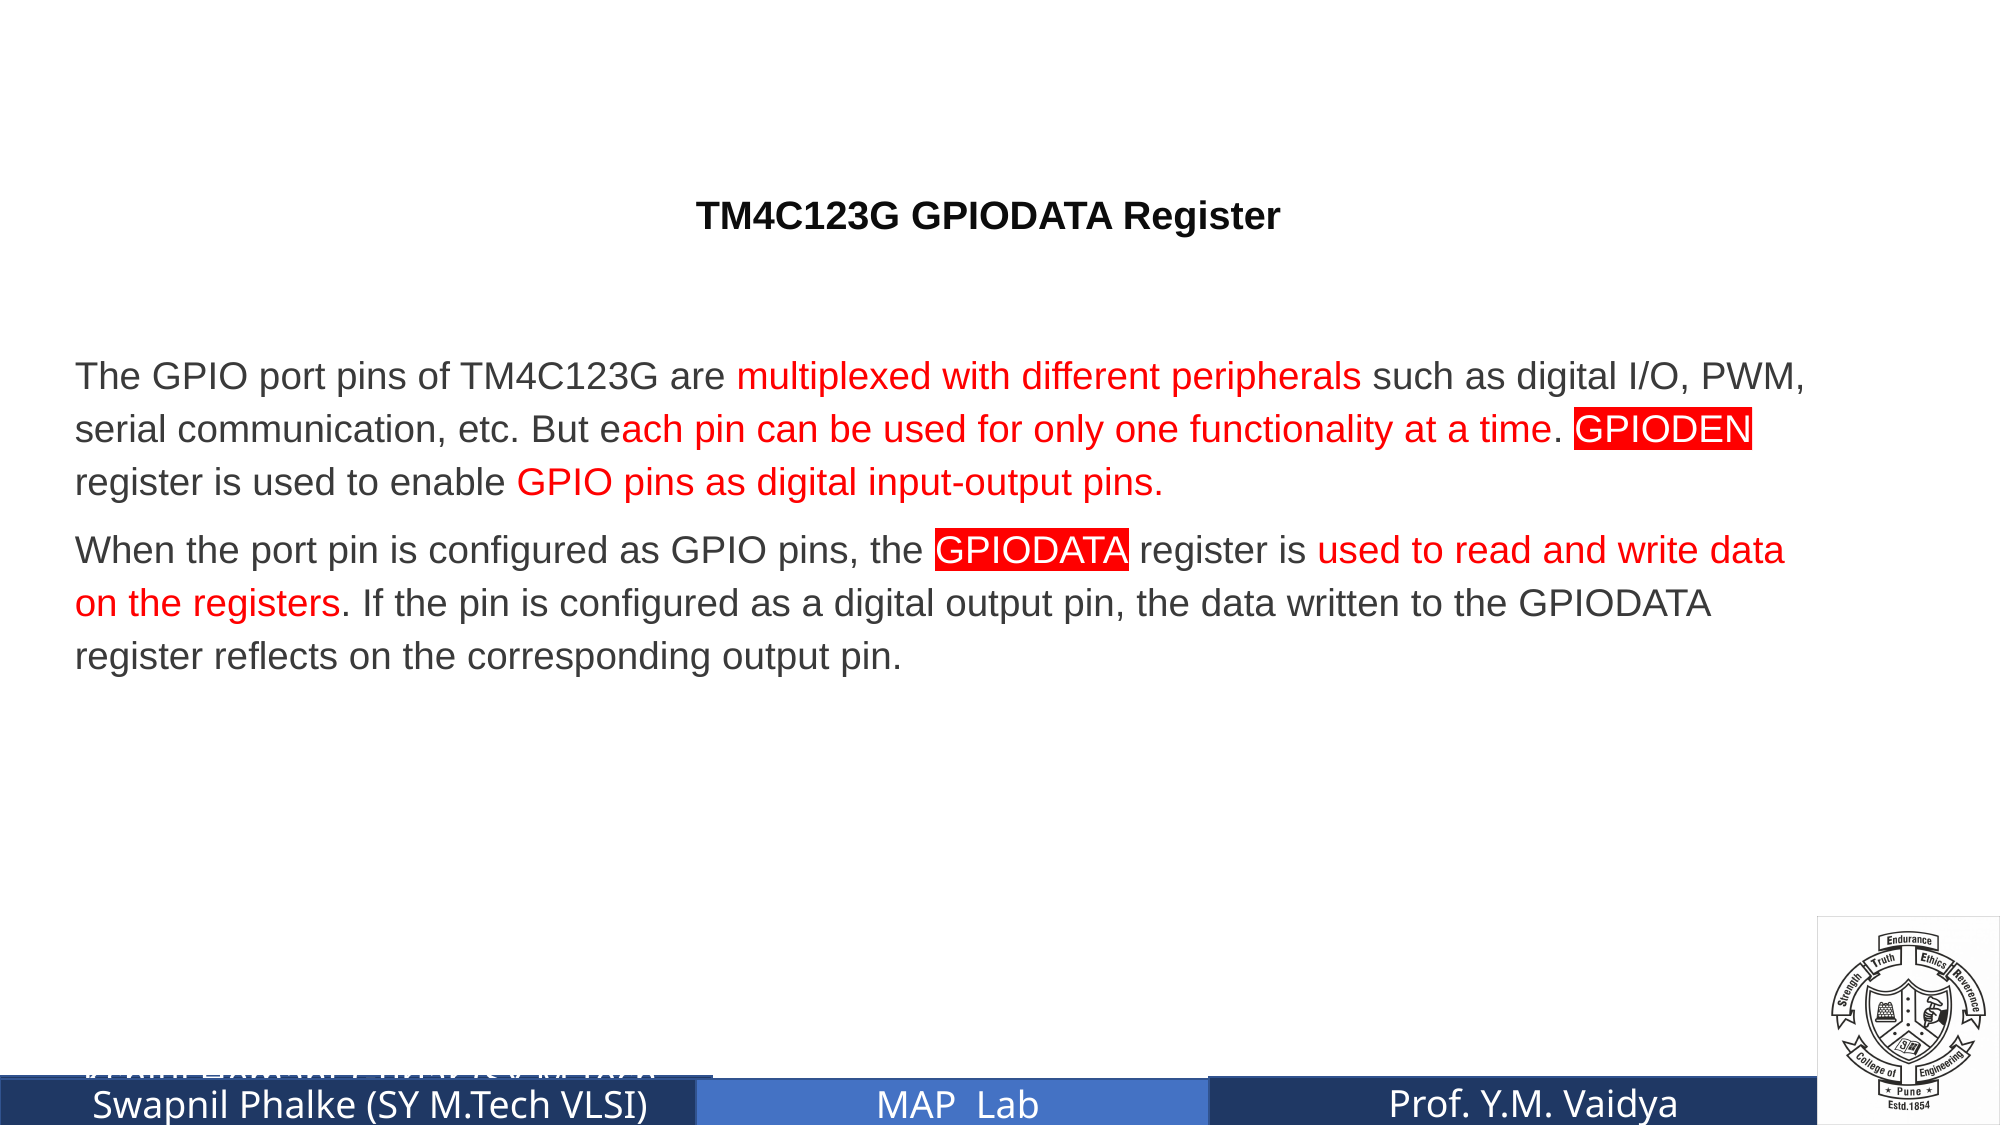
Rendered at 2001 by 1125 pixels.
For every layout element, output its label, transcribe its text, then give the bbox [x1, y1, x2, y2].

picture [1817, 916, 2000, 1125]
text_box The GPIO port pins of TM4C123G are multiplexed with different peripherals such as digital I/O, PWM, serial communication, etc. But each pin can be used for only one functionality at a time. GPIODEN register is used to enable GPIO pins as digital input-output pins. When the port pin is configured as GPIO pins, the GPIODATA register is used to read and write data on the registers. If the pin is configured as a digital output pin, the data written to the GPIODATA register reflects on the corresponding output pin. [59, 328, 1830, 693]
text_box MAP Lab [695, 1078, 1208, 1125]
text_box Prof. Y.M. Vaidya [1208, 1077, 1812, 1125]
text_box Swapnil Phalke (SY M.Tech VLSI) [0, 1078, 695, 1125]
text_box TM4C123G GPIODATA Register [537, 165, 1440, 253]
